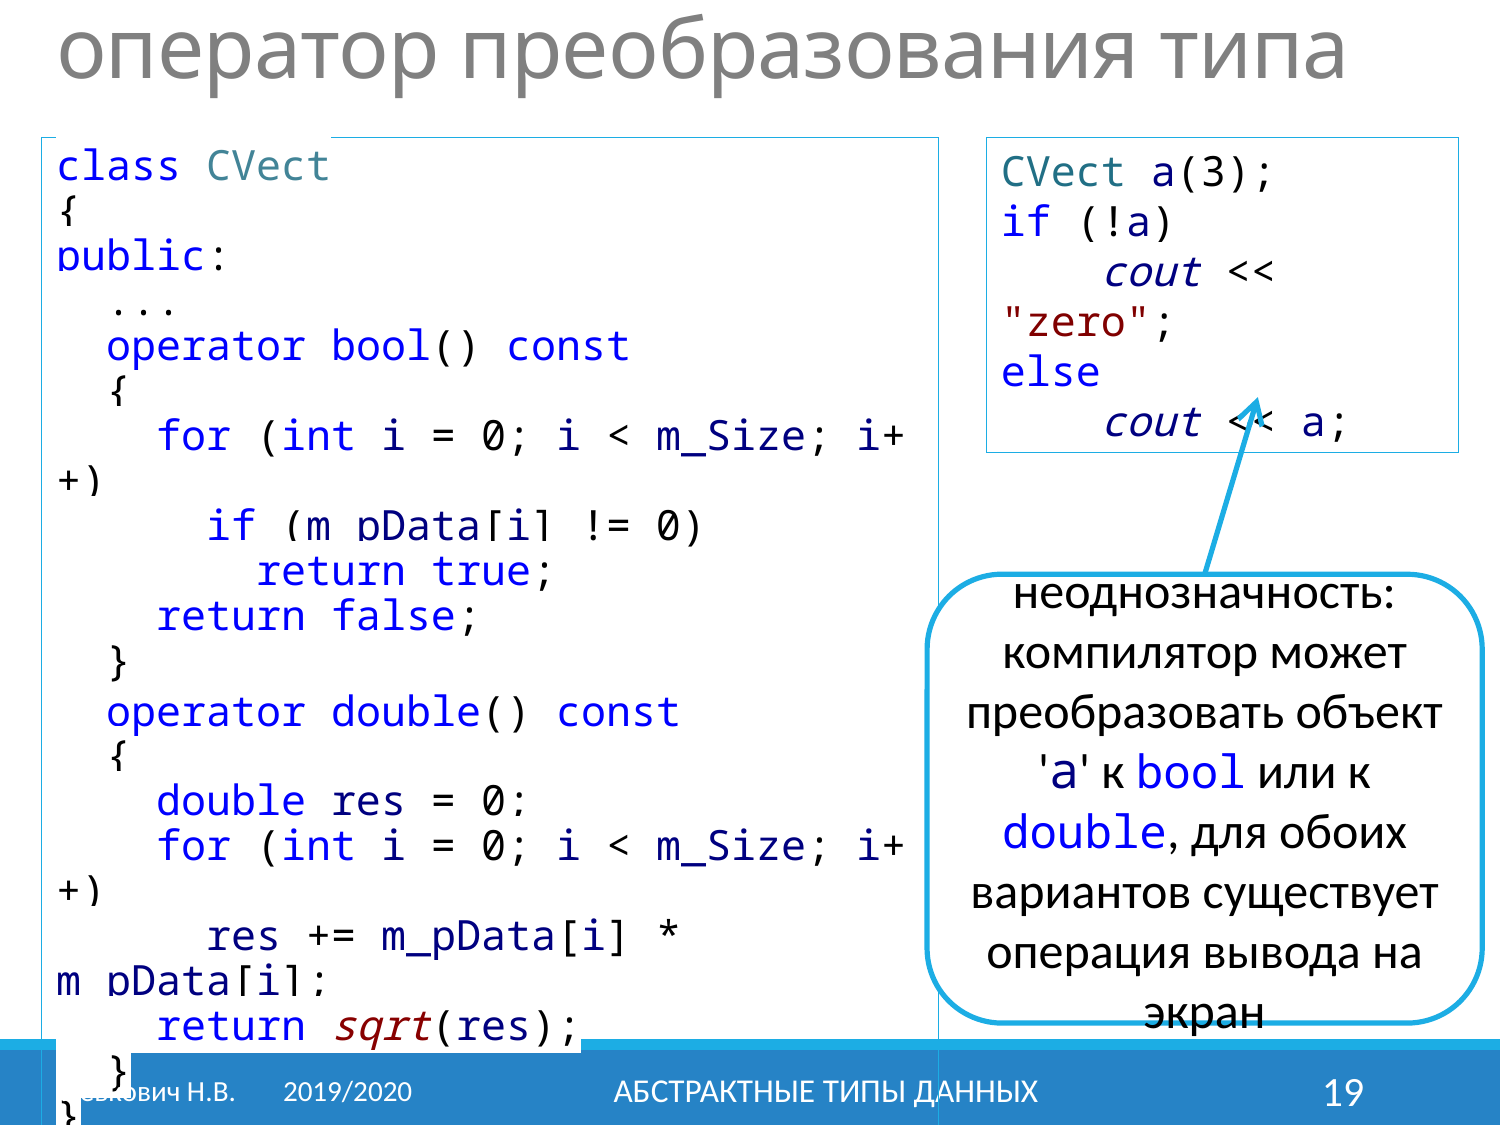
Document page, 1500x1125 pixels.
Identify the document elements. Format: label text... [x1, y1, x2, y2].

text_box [1204, 396, 1259, 575]
text_box CVect a(3); if (!a) cout << "zero"; else cout << a; [986, 137, 1459, 453]
slide_number Левкович Н.В. 2019/2020 [47, 1059, 440, 1120]
text_box неоднозначность: компилятор может преобразовать объект 'a' к bool или к double, для обоих вариантов существует операция вывода на экран [925, 572, 1484, 1025]
slide_number 19 [1218, 1059, 1380, 1120]
text_box class CVect { public: ... operator bool() const { for (int i = 0; i < m_Size; i++) if (m_pData[i] != 0) return true; return false; } operator double() const { double res = 0; for (int i = 0; i < m_Size; i++) res += m_pData[i] * m_pData[i]; return sqrt(res); } } [41, 137, 939, 1125]
footer Абстрактные типы данных [453, 1059, 1199, 1120]
title оператор преобразования типа [41, 2, 1459, 121]
